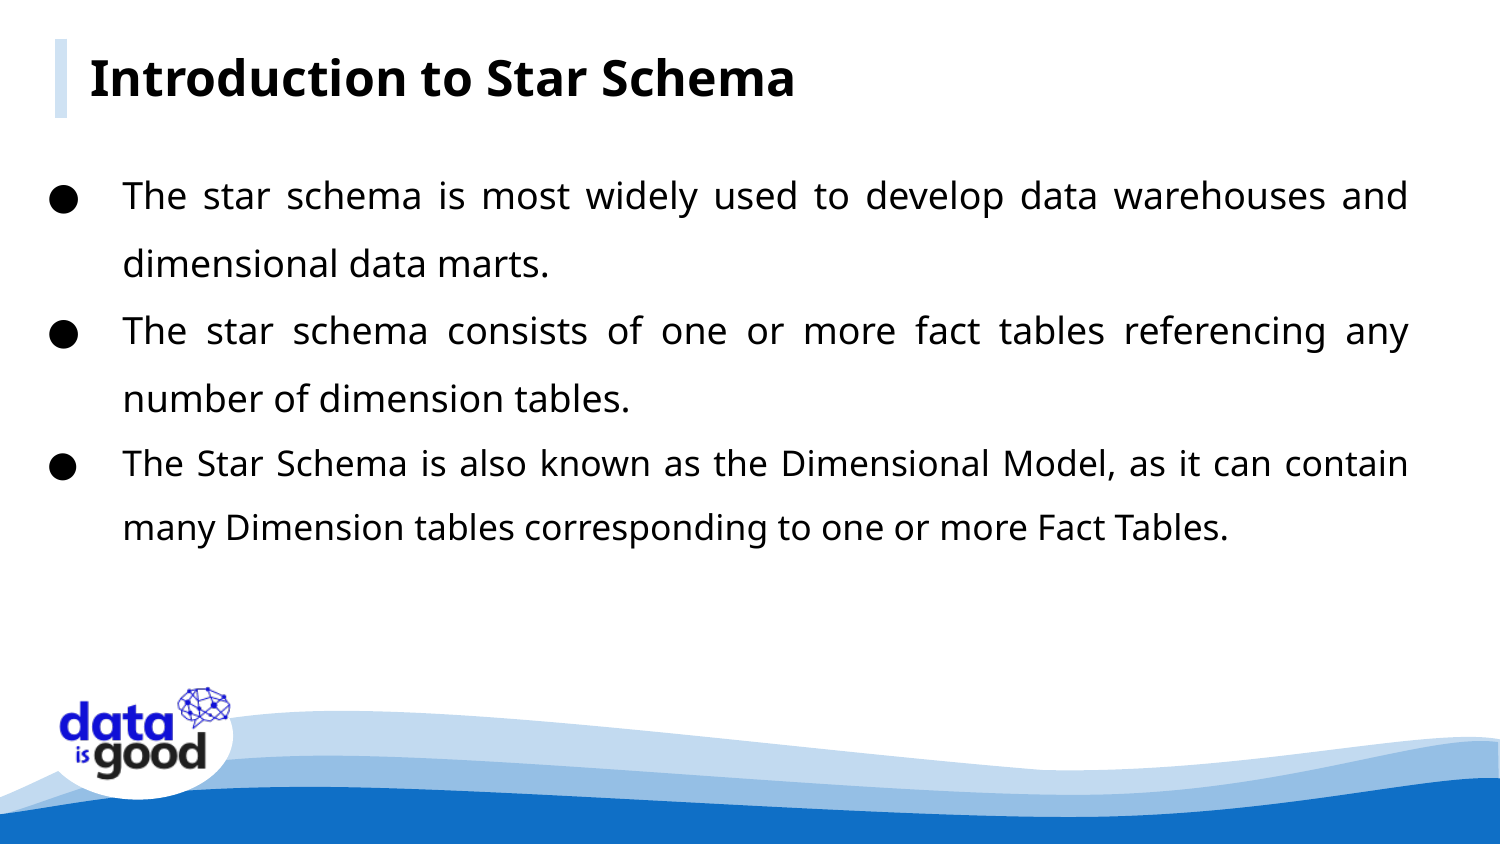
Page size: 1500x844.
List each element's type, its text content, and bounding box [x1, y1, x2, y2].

title Introduction to Star Schema [75, 28, 1255, 122]
picture [58, 685, 231, 804]
subtitle The star schema is most widely used to develop data warehouses and dimensional data marts. The star schema consists of one or more fact tables referencing any number of dimension tables. The Star Schema is also known as the Dimensional Model, as it can contain many Dimension tables corresponding to one or more Fact Tables. [32, 134, 1426, 612]
